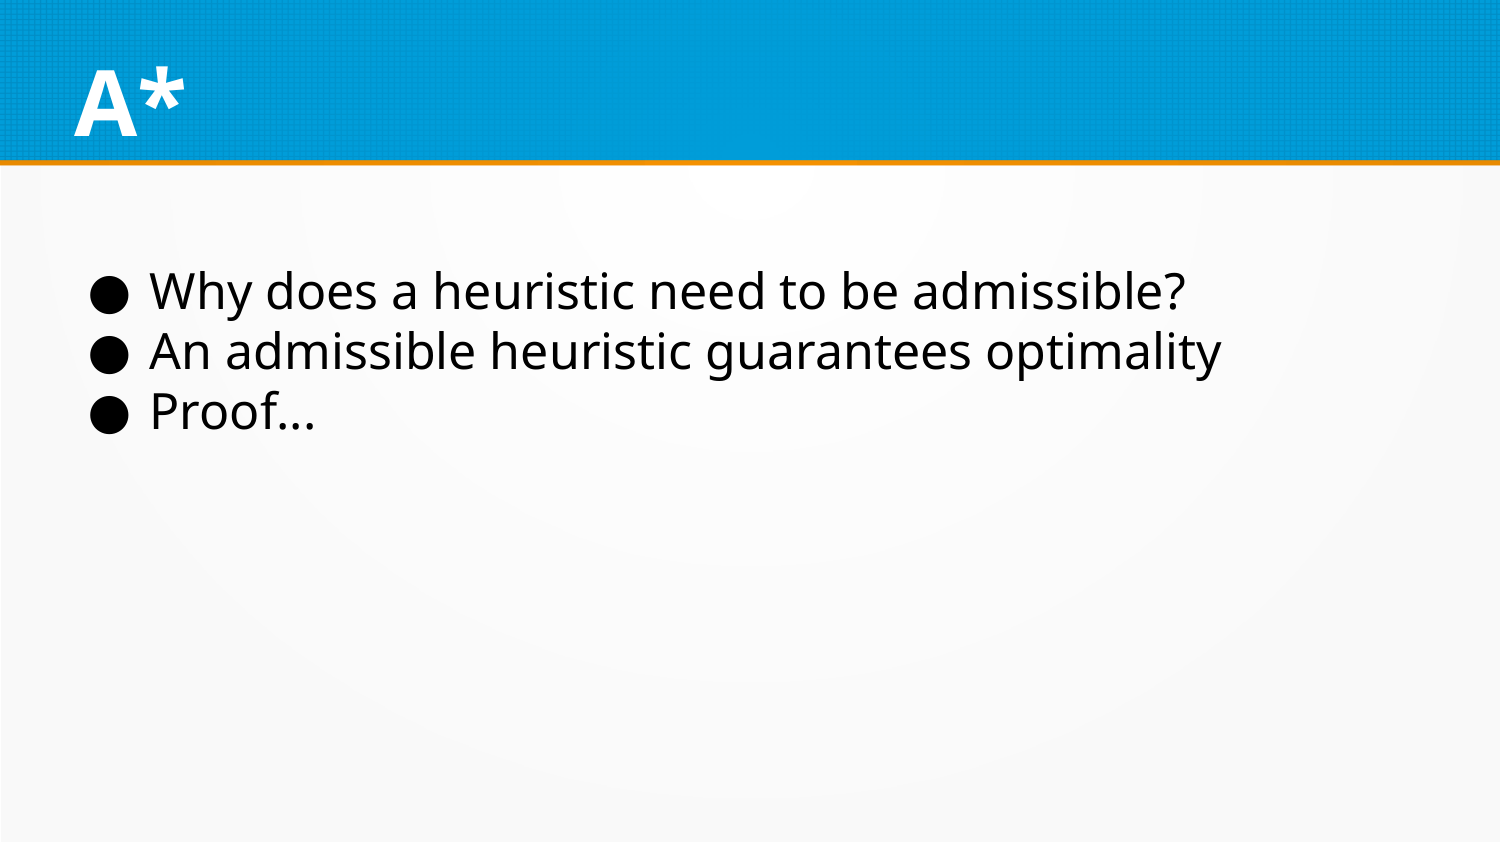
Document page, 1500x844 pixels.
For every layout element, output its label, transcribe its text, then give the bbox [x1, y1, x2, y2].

picture [0, 161, 1500, 844]
text_box Why does a heuristic need to be admissible? An admissible heuristic guarantees optimality Proof... [74, 214, 1418, 735]
text_box A* [74, 13, 1425, 155]
